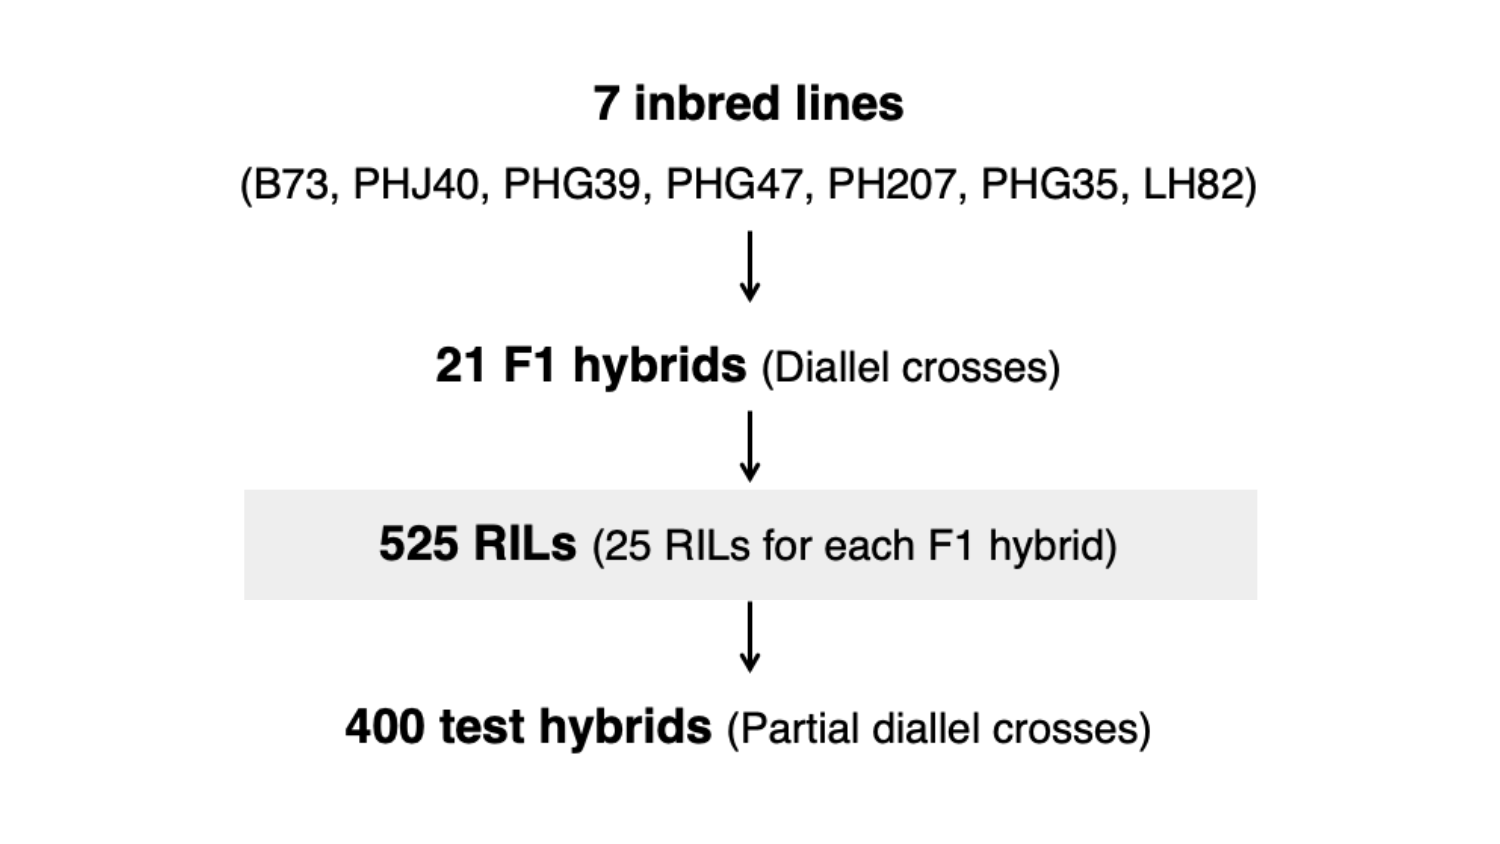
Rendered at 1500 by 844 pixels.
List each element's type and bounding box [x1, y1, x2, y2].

picture [24, 49, 1476, 788]
